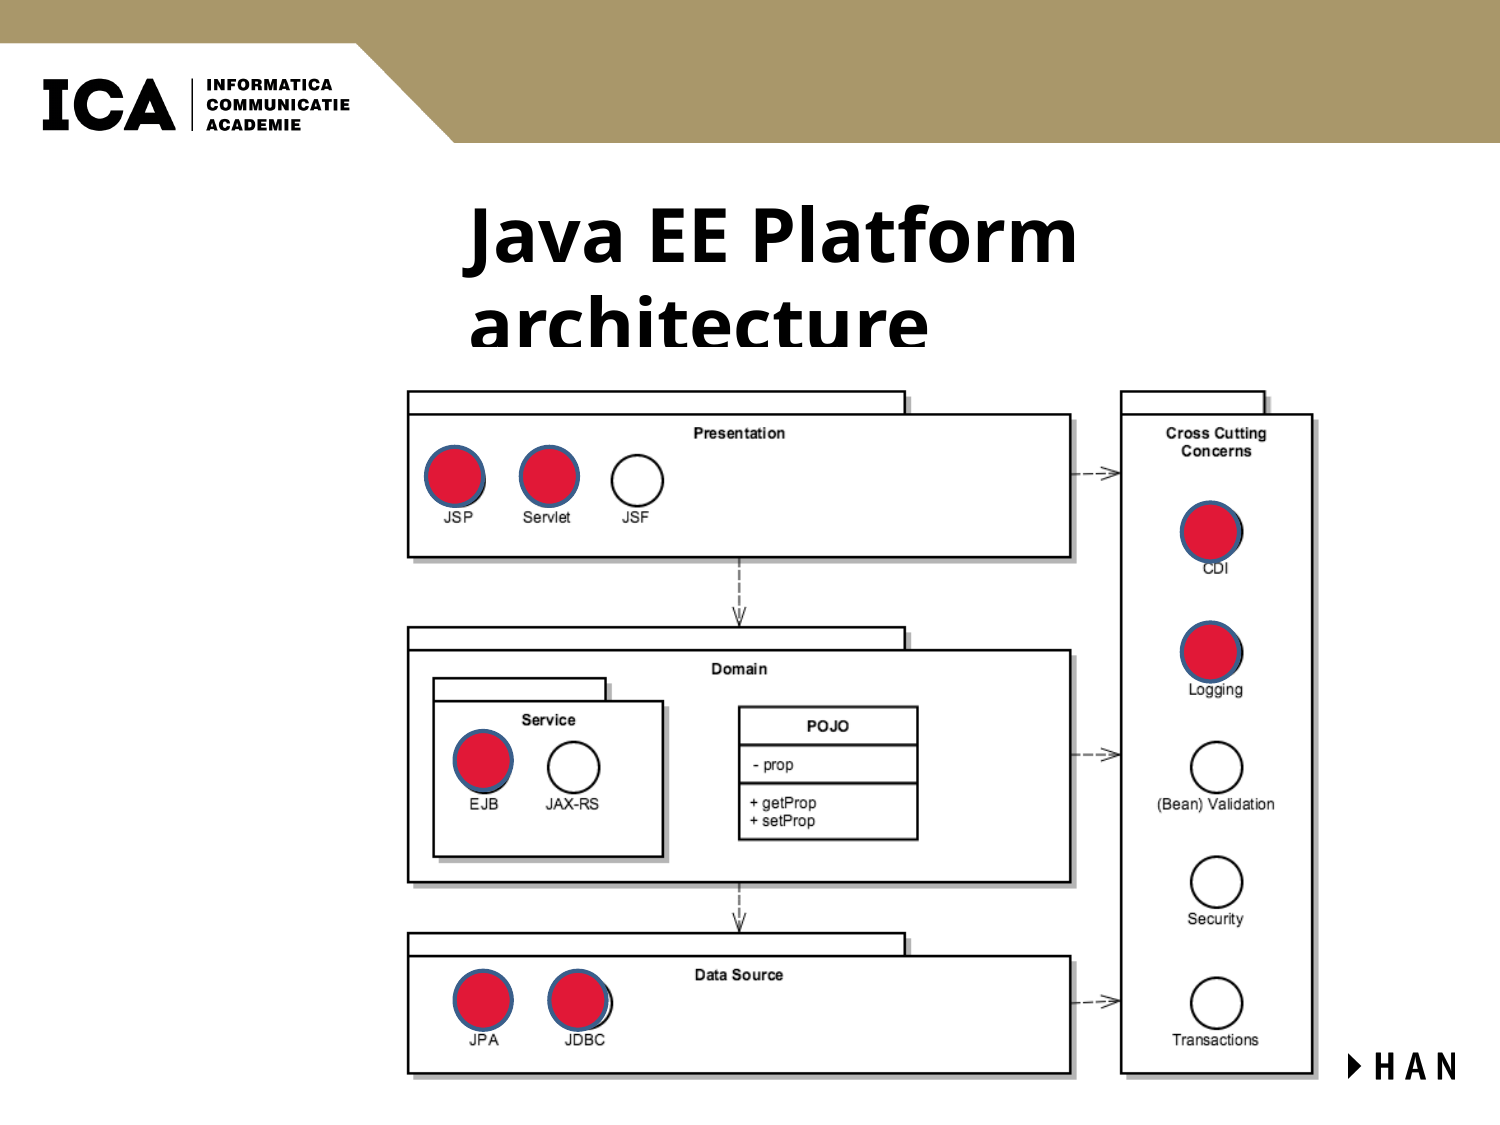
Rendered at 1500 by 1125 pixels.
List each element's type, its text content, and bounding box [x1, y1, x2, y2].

title Java EE Platform architecture [453, 179, 1455, 287]
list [89, 347, 1348, 1099]
